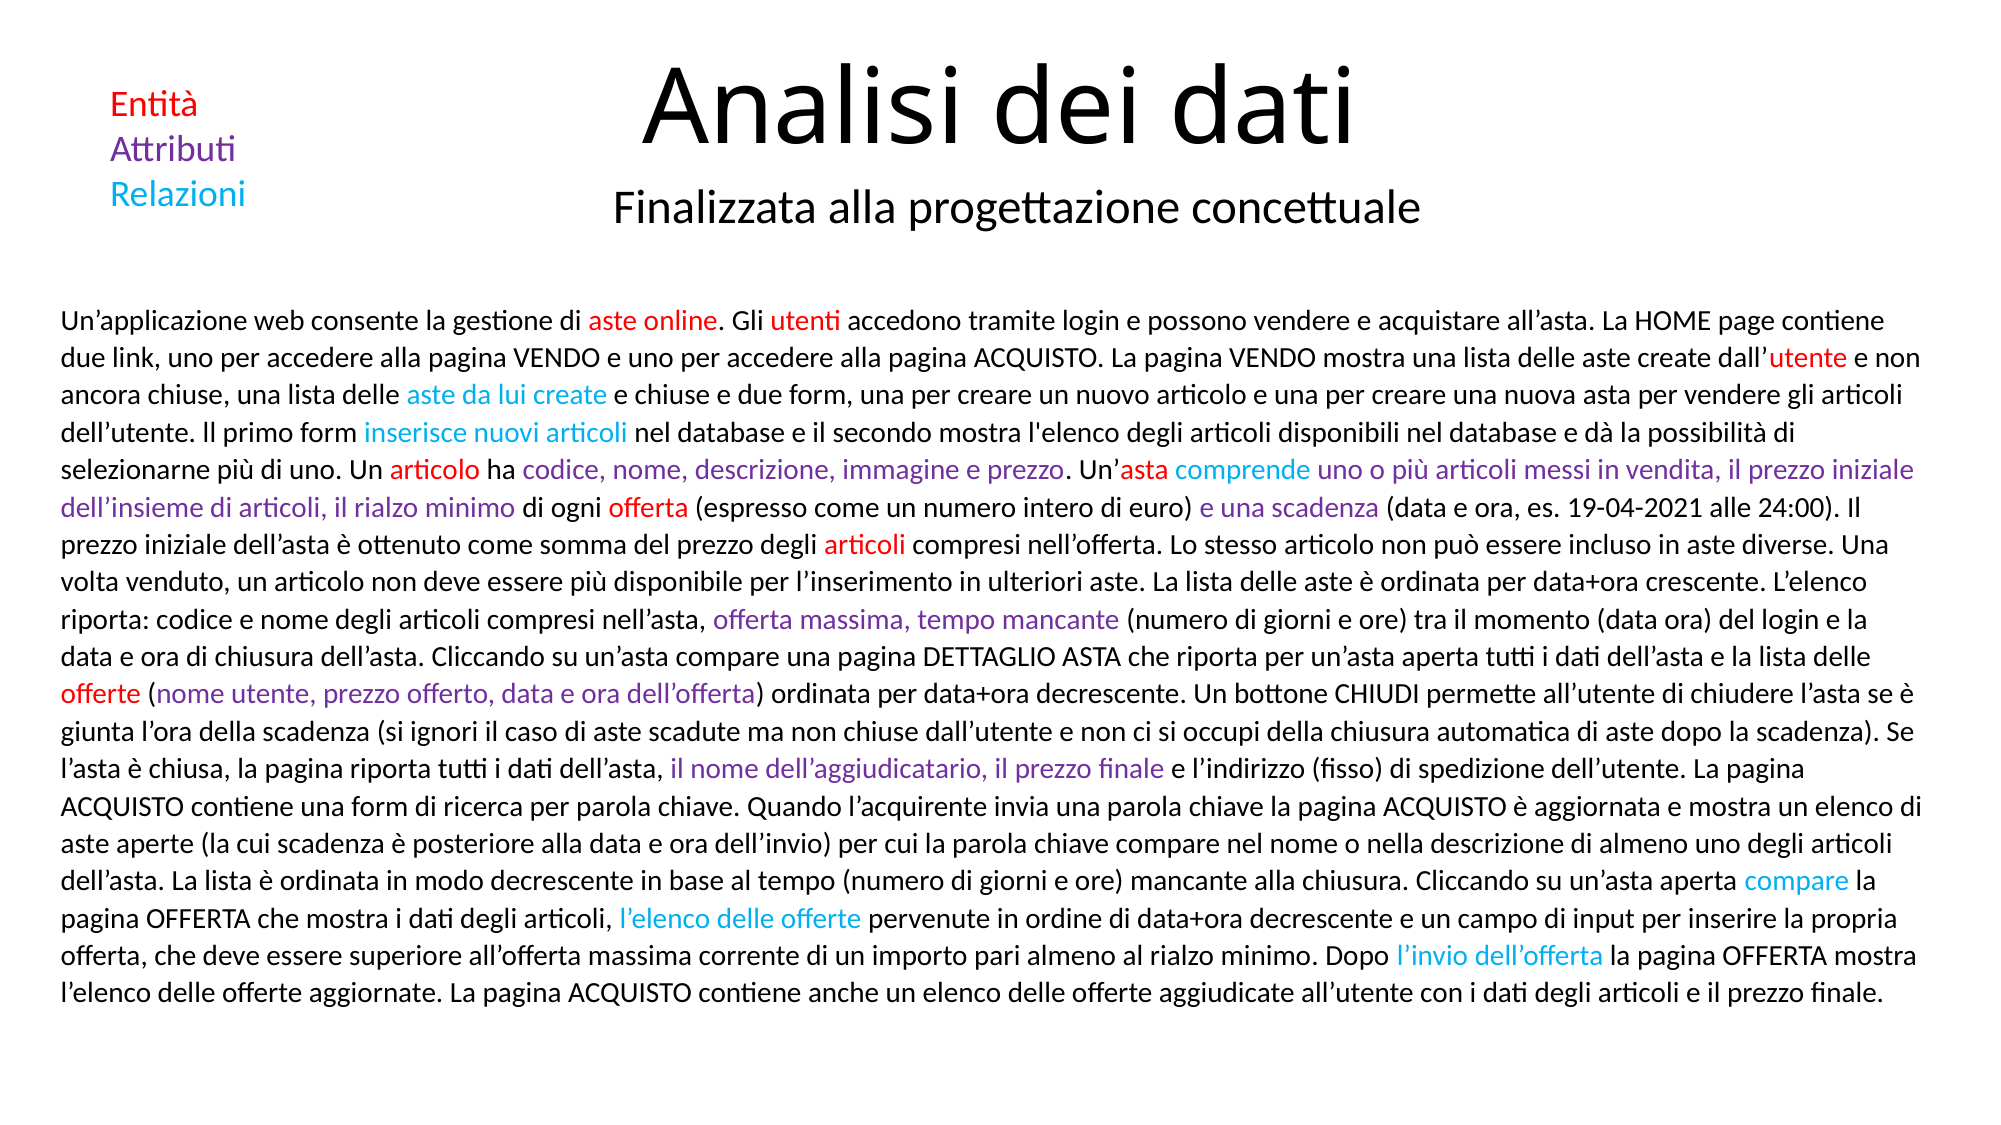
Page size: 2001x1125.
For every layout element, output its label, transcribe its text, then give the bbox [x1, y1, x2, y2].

text_box Un’applicazione web consente la gestione di aste online. Gli utenti accedono tramite login e possono vendere e acquistare all’asta. La HOME page contiene due link, uno per accedere alla pagina VENDO e uno per accedere alla pagina ACQUISTO. La pagina VENDO mostra una lista delle aste create dall’utente e non ancora chiuse, una lista delle aste da lui create e chiuse e due form, una per creare un nuovo articolo e una per creare una nuova asta per vendere gli articoli dell’utente. ll primo form inserisce nuovi articoli nel database e il secondo mostra l'elenco degli articoli disponibili nel database e dà la possibilità di selezionarne più di uno. Un articolo ha codice, nome, descrizione, immagine e prezzo. Un’asta comprende uno o più articoli messi in vendita, il prezzo iniziale dell’insieme di articoli, il rialzo minimo di ogni offerta (espresso come un numero intero di euro) e una scadenza (data e ora, es. 19-04-2021 alle 24:00). Il prezzo iniziale dell’asta è ottenuto come somma del prezzo degli articoli compresi nell’offerta. Lo stesso articolo non può essere incluso in aste diverse. Una volta venduto, un articolo non deve essere più disponibile per l’inserimento in ulteriori aste. La lista delle aste è ordinata per data+ora crescente. L’elenco riporta: codice e nome degli articoli compresi nell’asta, offerta massima, tempo mancante (numero di giorni e ore) tra il momento (data ora) del login e la data e ora di chiusura dell’asta. Cliccando su un’asta compare una pagina DETTAGLIO ASTA che riporta per un’asta aperta tutti i dati dell’asta e la lista delle offerte (nome utente, prezzo offerto, data e ora dell’offerta) ordinata per data+ora decrescente. Un bottone CHIUDI permette all’utente di chiudere l’asta se è giunta l’ora della scadenza (si ignori il caso di aste scadute ma non chiuse dall’utente e non ci si occupi della chiusura automatica di aste dopo la scadenza). Se l’asta è chiusa, la pagina riporta tutti i dati dell’asta, il nome dell’aggiudicatario, il prezzo finale e l’indirizzo (fisso) di spedizione dell’utente. La pagina ACQUISTO contiene una form di ricerca per parola chiave. Quando l’acquirente invia una parola chiave la pagina ACQUISTO è aggiornata e mostra un elenco di aste aperte (la cui scadenza è posteriore alla data e ora dell’invio) per cui la parola chiave compare nel nome o nella descrizione di almeno uno degli articoli dell’asta. La lista è ordinata in modo decrescente in base al tempo (numero di giorni e ore) mancante alla chiusura. Cliccando su un’asta aperta compare la pagina OFFERTA che mostra i dati degli articoli, l’elenco delle offerte pervenute in ordine di data+ora decrescente e un campo di input per inserire la propria offerta, che deve essere superiore all’offerta massima corrente di un importo pari almeno al rialzo minimo. Dopo l’invio dell’offerta la pagina OFFERTA mostra l’elenco delle offerte aggiornate. La pagina ACQUISTO contiene anche un elenco delle offerte aggiudicate all’utente con i dati degli articoli e il prezzo finale. [45, 291, 1940, 1071]
text_box Entità Attributi Relazioni [95, 71, 469, 221]
subtitle Finalizzata alla progettazione concettuale [267, 174, 1768, 242]
title Analisi dei dati [569, 44, 1431, 174]
